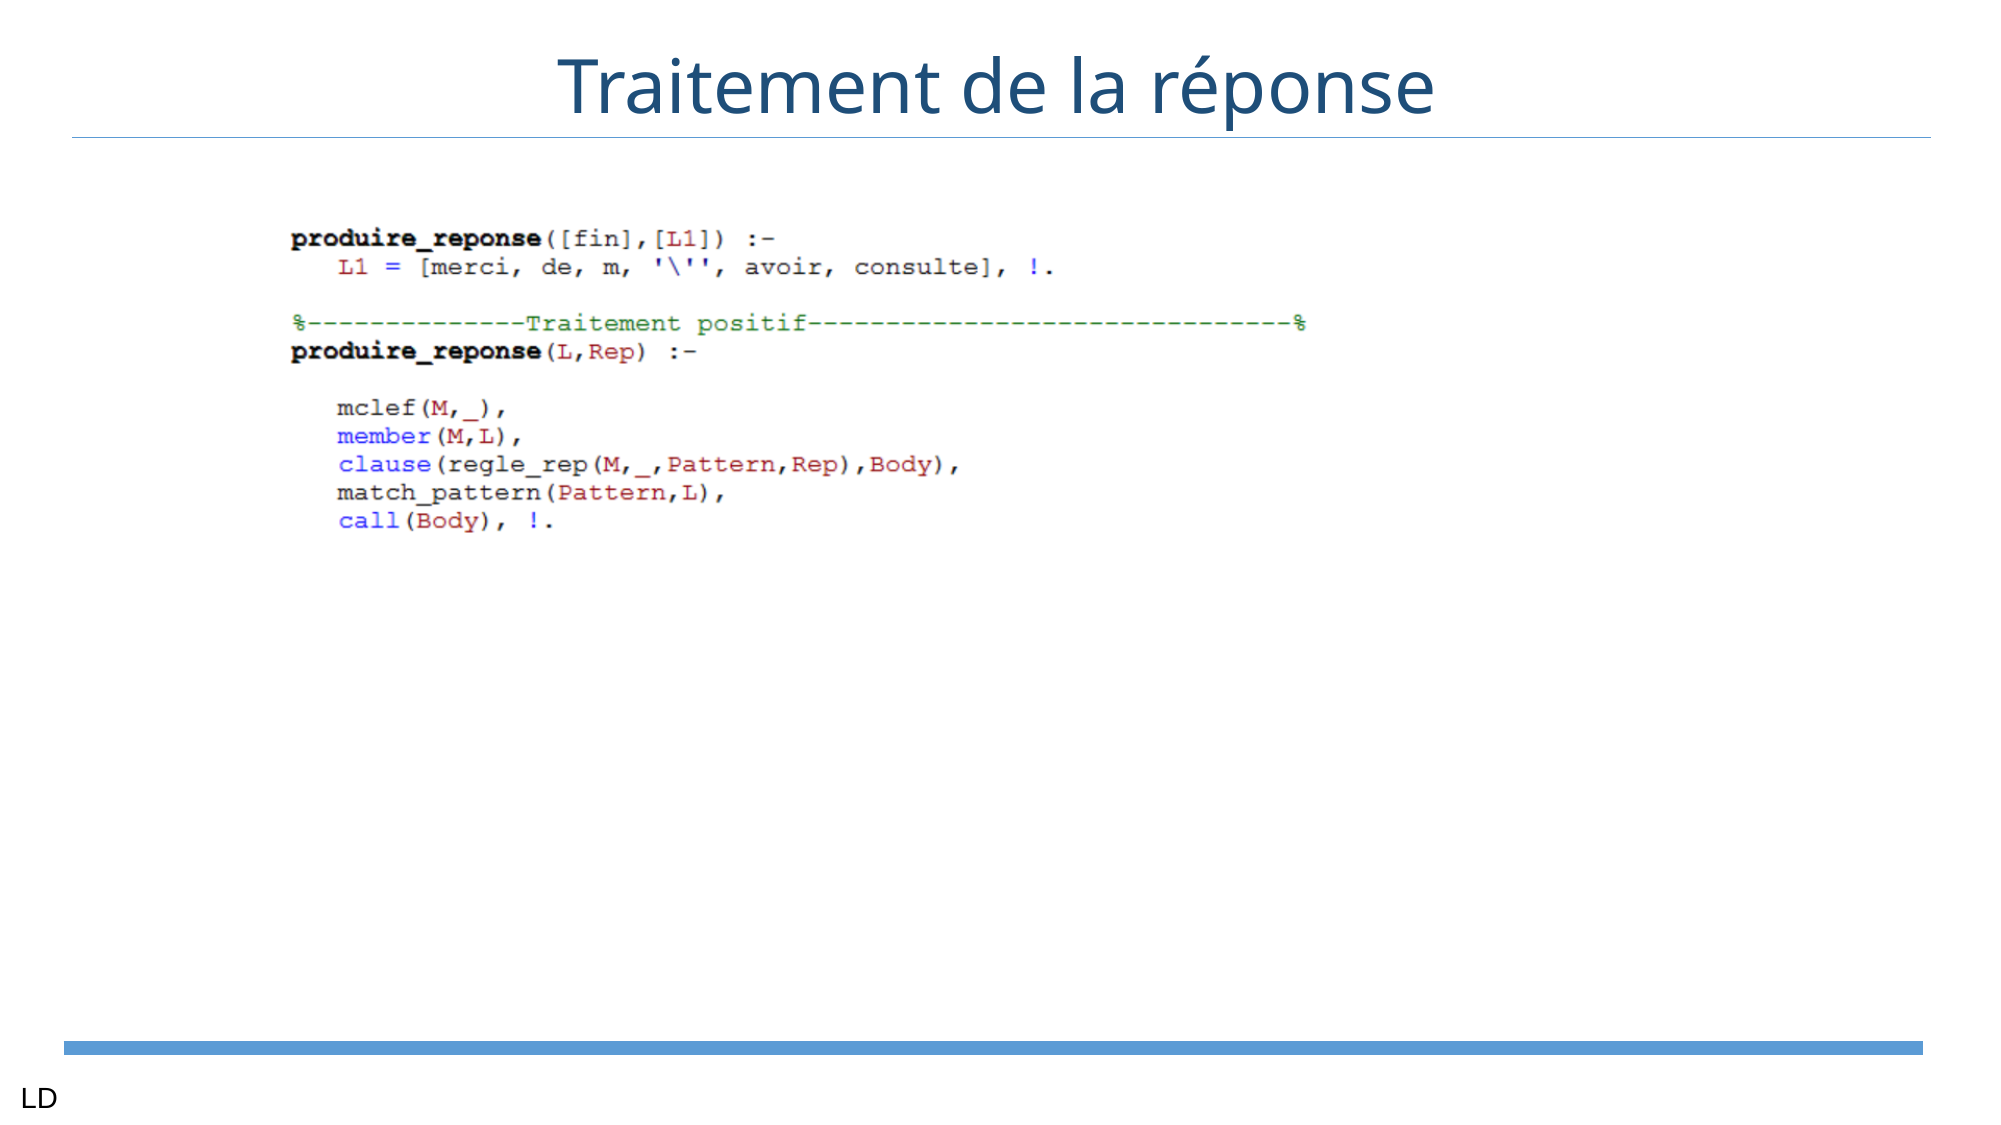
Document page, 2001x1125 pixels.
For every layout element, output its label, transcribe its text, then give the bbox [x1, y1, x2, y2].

picture [285, 225, 1769, 560]
text_box LD [5, 1063, 82, 1116]
text_box Traitement de la réponse [72, 31, 1923, 137]
